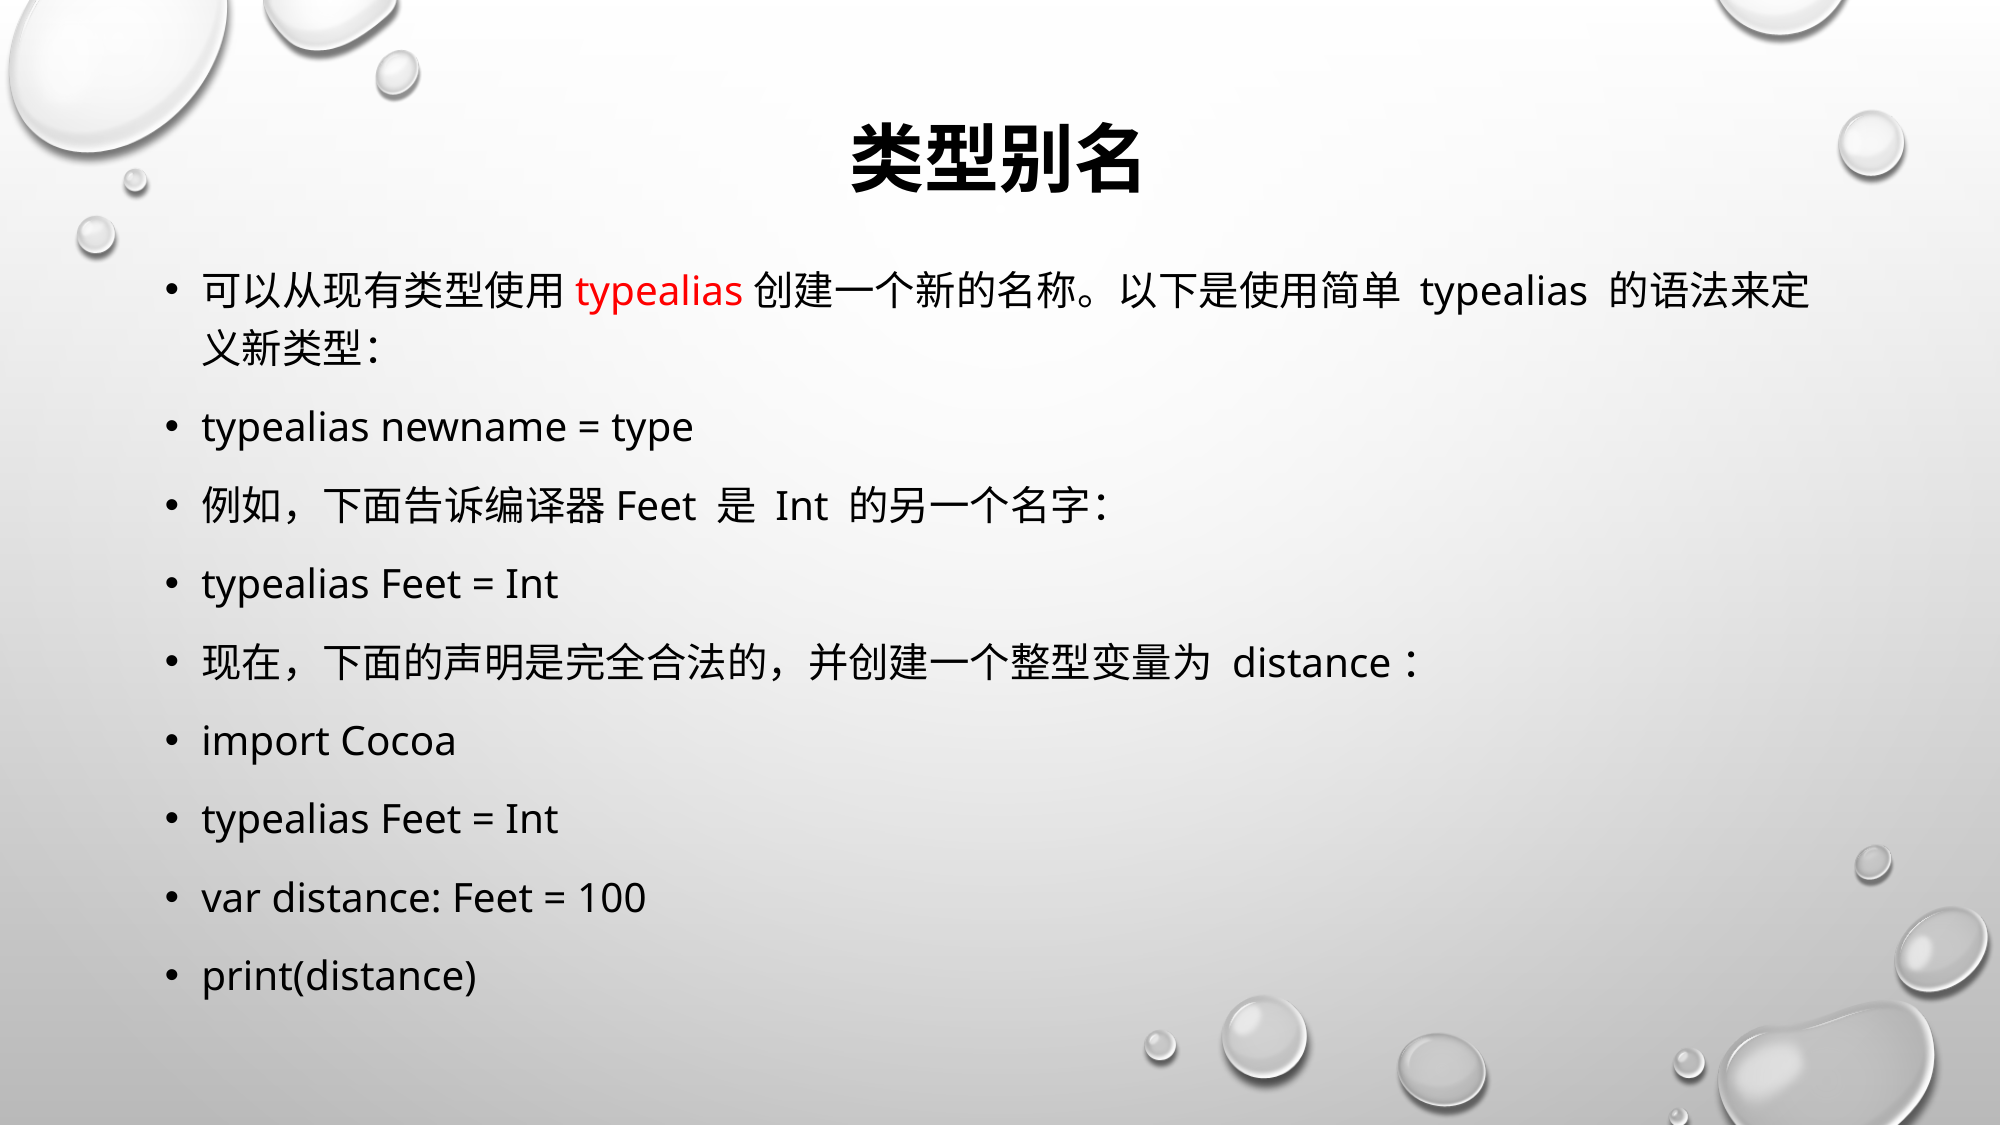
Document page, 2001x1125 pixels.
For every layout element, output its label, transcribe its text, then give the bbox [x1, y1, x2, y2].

list 可以从现有类型使用typealias创建一个新的名称。以下是使用简单 typealias 的语法来定义新类型： typealias newname = type 例如，下面告诉编译器Feet 是 Int 的另一个名字： typealias Feet = Int 现在，下面的声明是完全合法的，并创建一个整型变量为 distance： import Cocoa typealias Feet = Int var distance: Feet = 100 print(distance) [149, 247, 1850, 1011]
picture [0, 0, 2000, 1125]
title 类型别名 [149, 101, 1851, 224]
